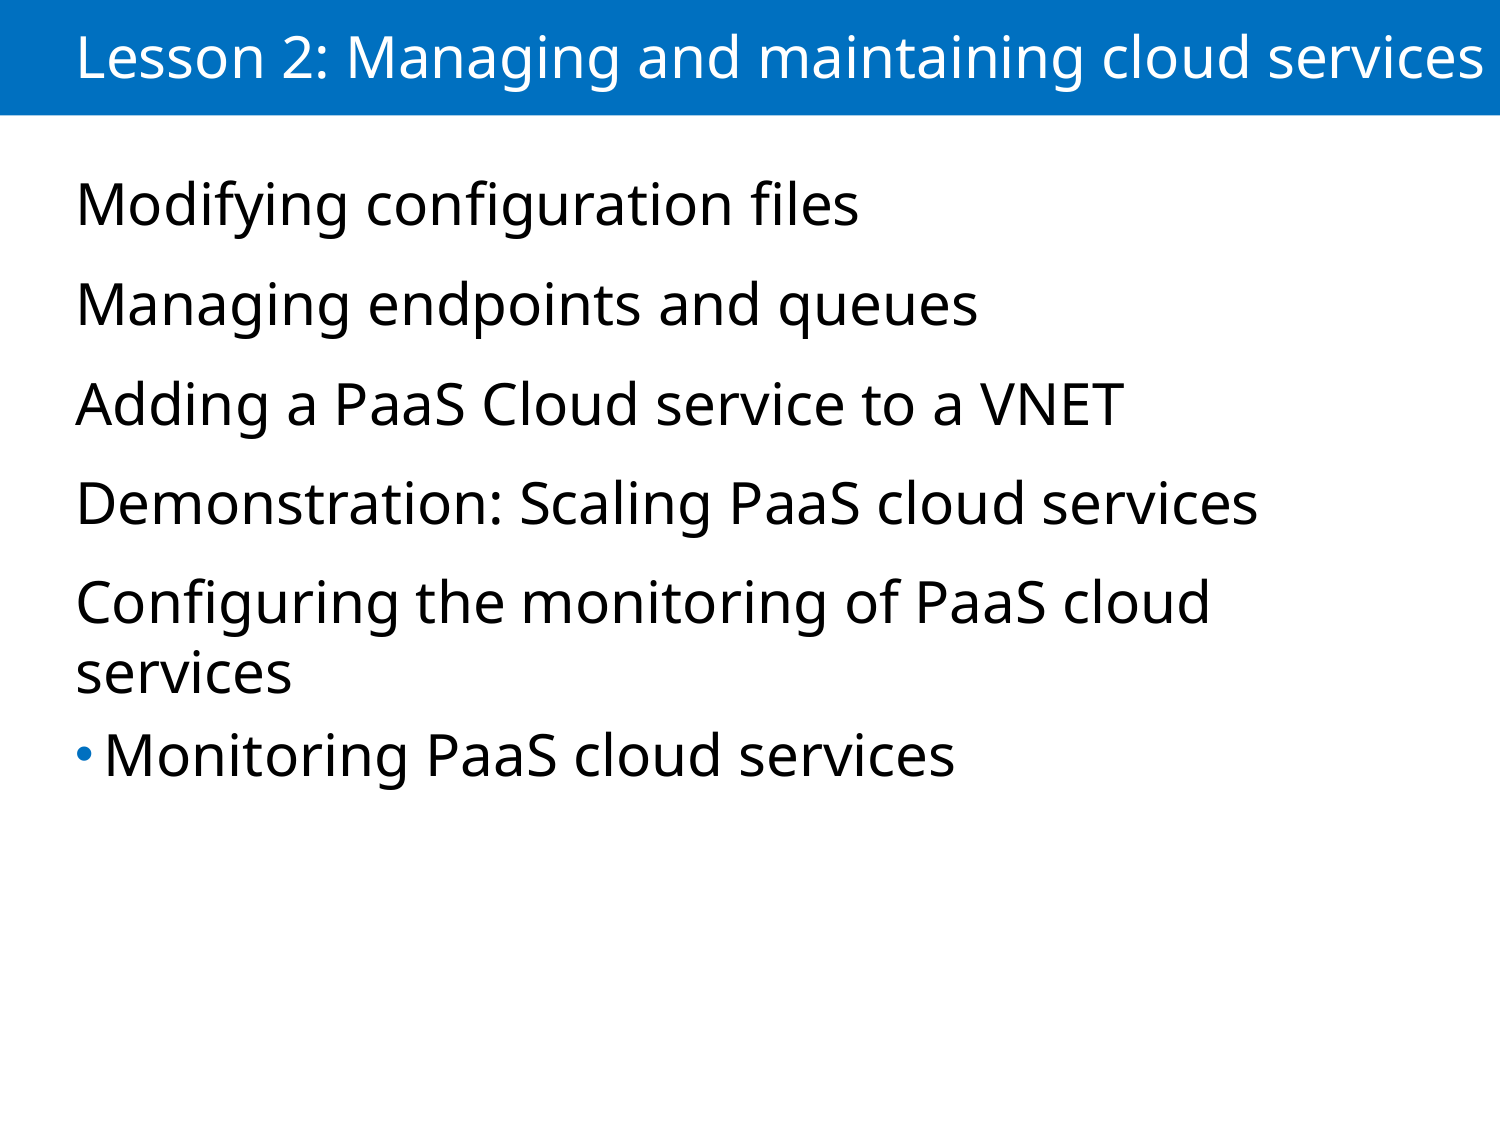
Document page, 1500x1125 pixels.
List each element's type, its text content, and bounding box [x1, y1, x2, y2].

title Lesson 2: Managing and maintaining cloud services [75, 0, 1500, 122]
list Modifying configuration files Managing endpoints and queues Adding a PaaS Cloud service to a VNET Demonstration: Scaling PaaS cloud services Configuring the monitoring of PaaS cloud services Monitoring PaaS cloud services [74, 167, 1408, 1013]
